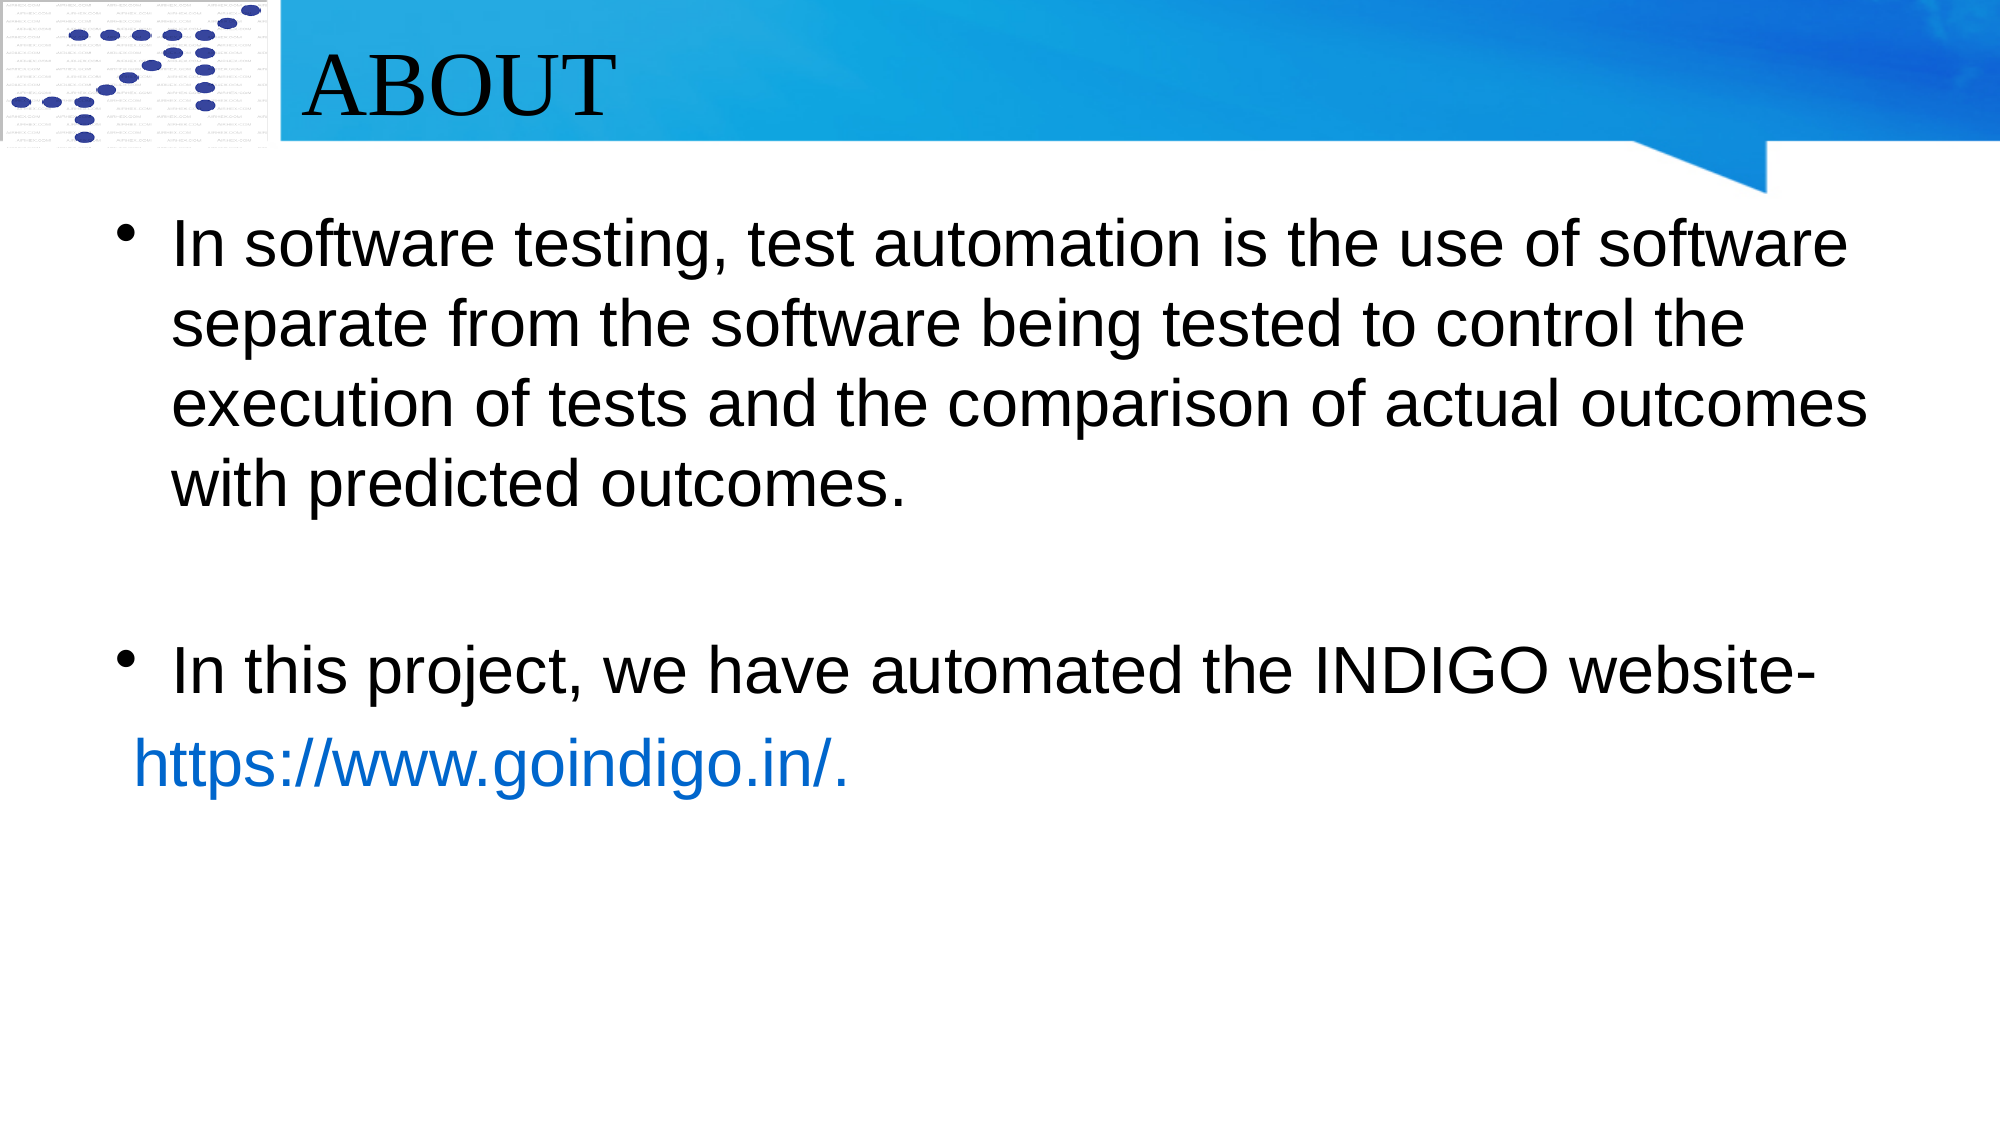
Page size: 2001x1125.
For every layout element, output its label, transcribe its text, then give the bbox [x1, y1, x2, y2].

picture [0, 0, 2000, 1125]
title ABOUT [267, 30, 1901, 127]
list In software testing, test automation is the use of software separate from the software being tested to control the execution of tests and the comparison of actual outcomes with predicted outcomes. In this project, we have automated the INDIGO website- https://www.goindigo.in/. [99, 192, 1901, 1006]
